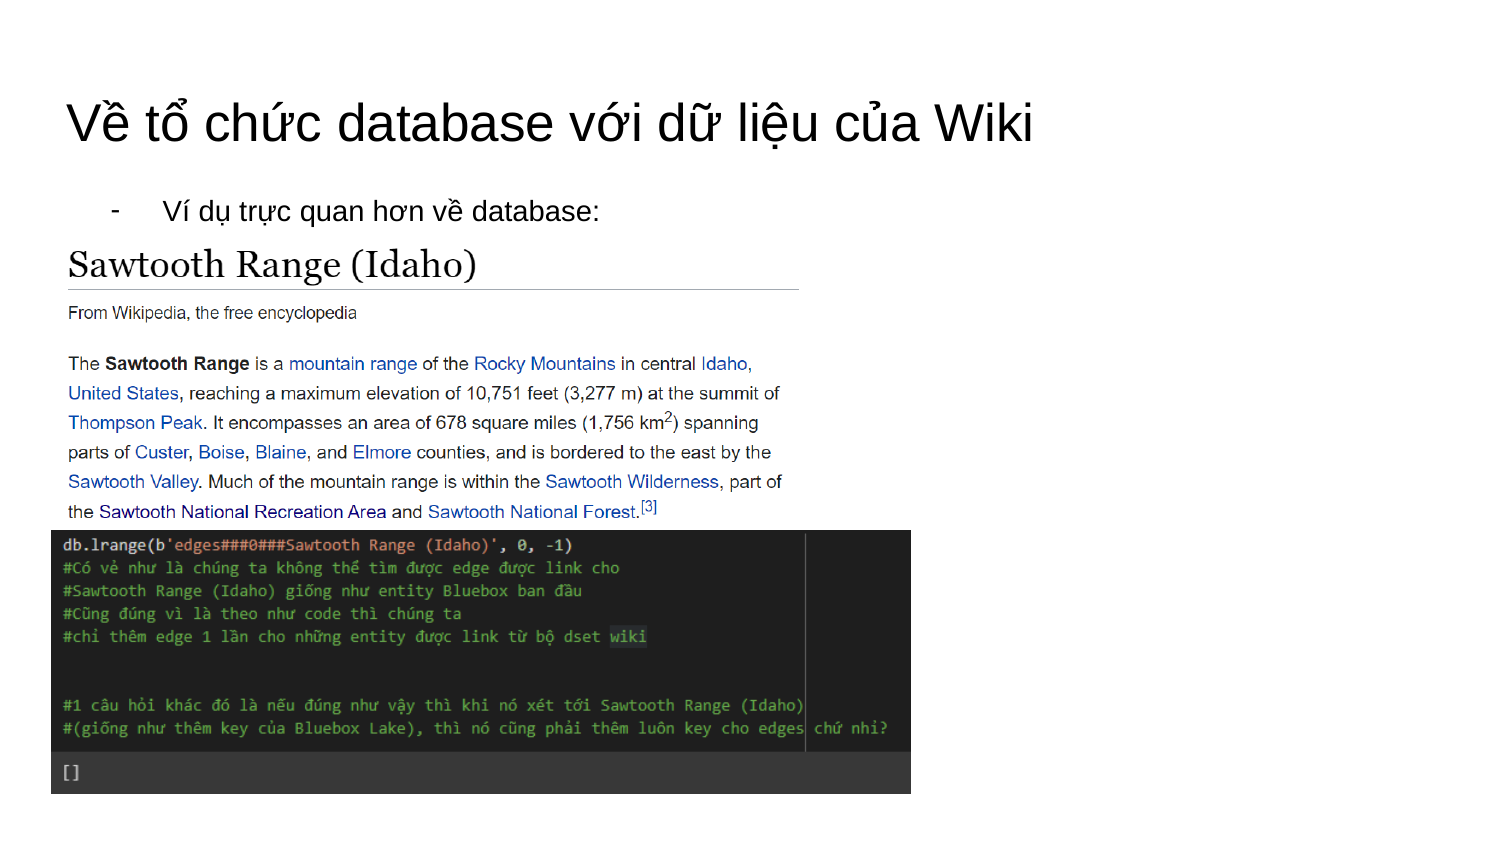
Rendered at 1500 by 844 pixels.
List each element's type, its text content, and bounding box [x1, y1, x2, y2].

title Về tổ chức database với dữ liệu của Wiki [51, 72, 1449, 167]
text_box Ví dụ trực quan hơn về database: [72, 176, 1403, 242]
picture [50, 242, 911, 794]
